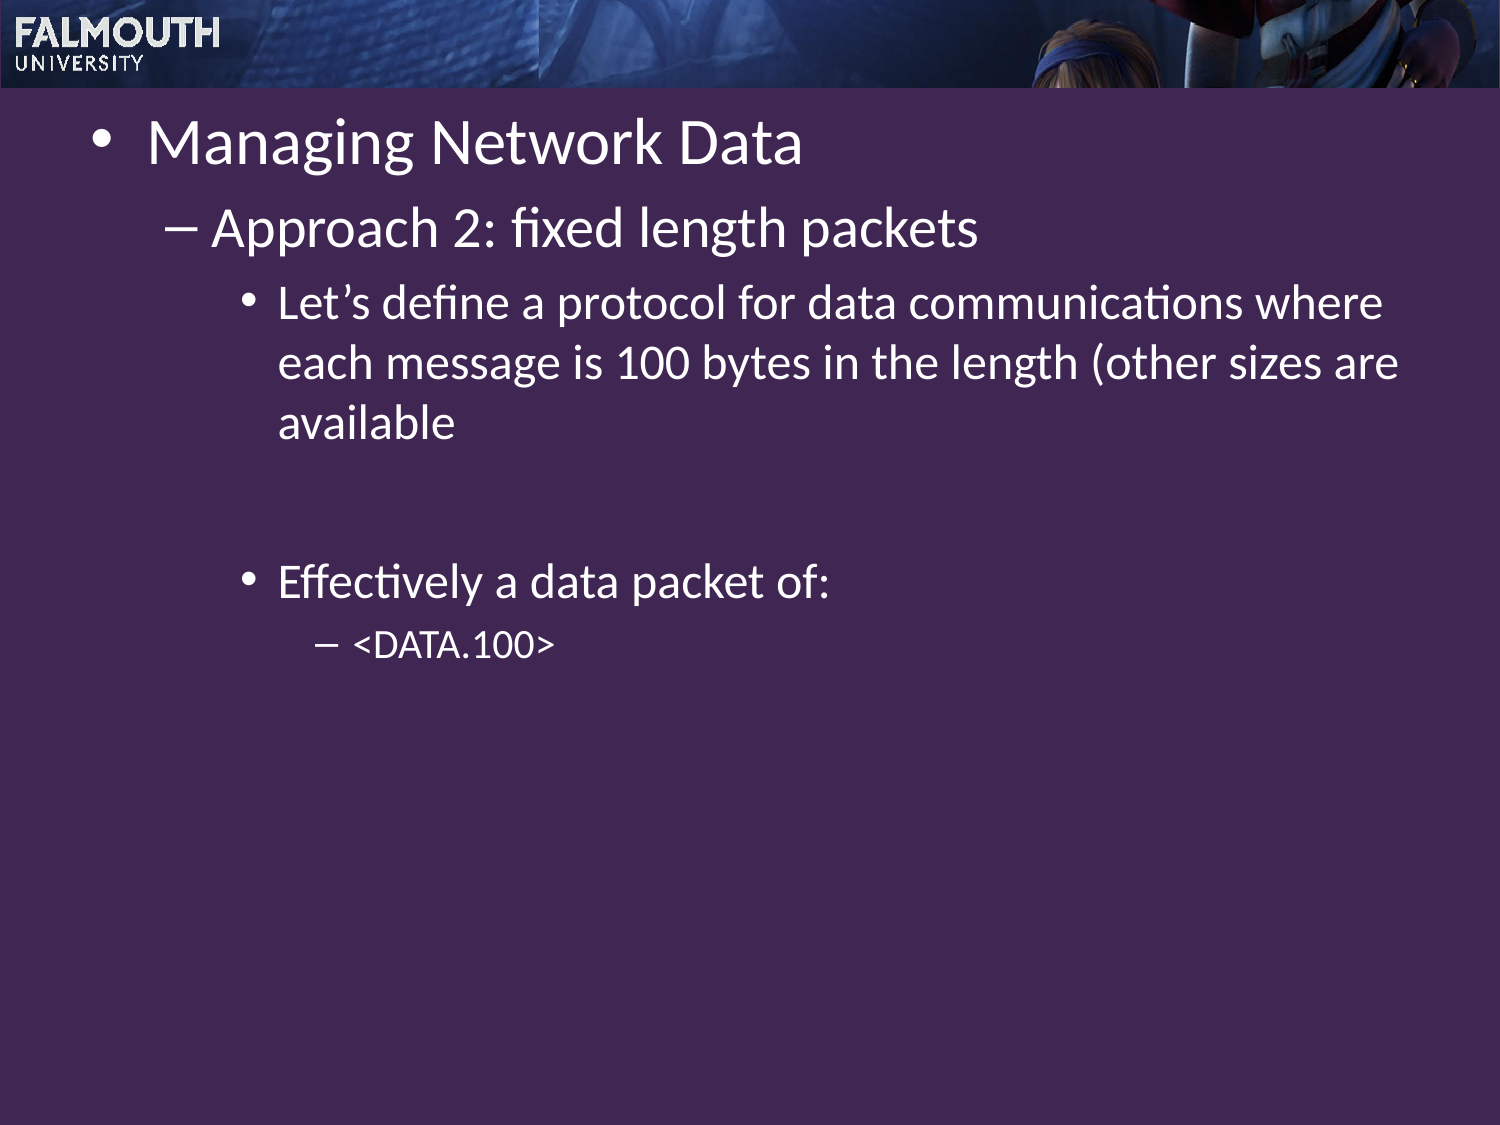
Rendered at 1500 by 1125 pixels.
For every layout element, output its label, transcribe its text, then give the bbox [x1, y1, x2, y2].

list Managing Network Data Approach 2: fixed length packets Let’s define a protocol for data communications where each message is 100 bytes in the length (other sizes are available Effectively a data packet of: <DATA.100> [75, 90, 1425, 1094]
picture [0, 0, 1500, 90]
